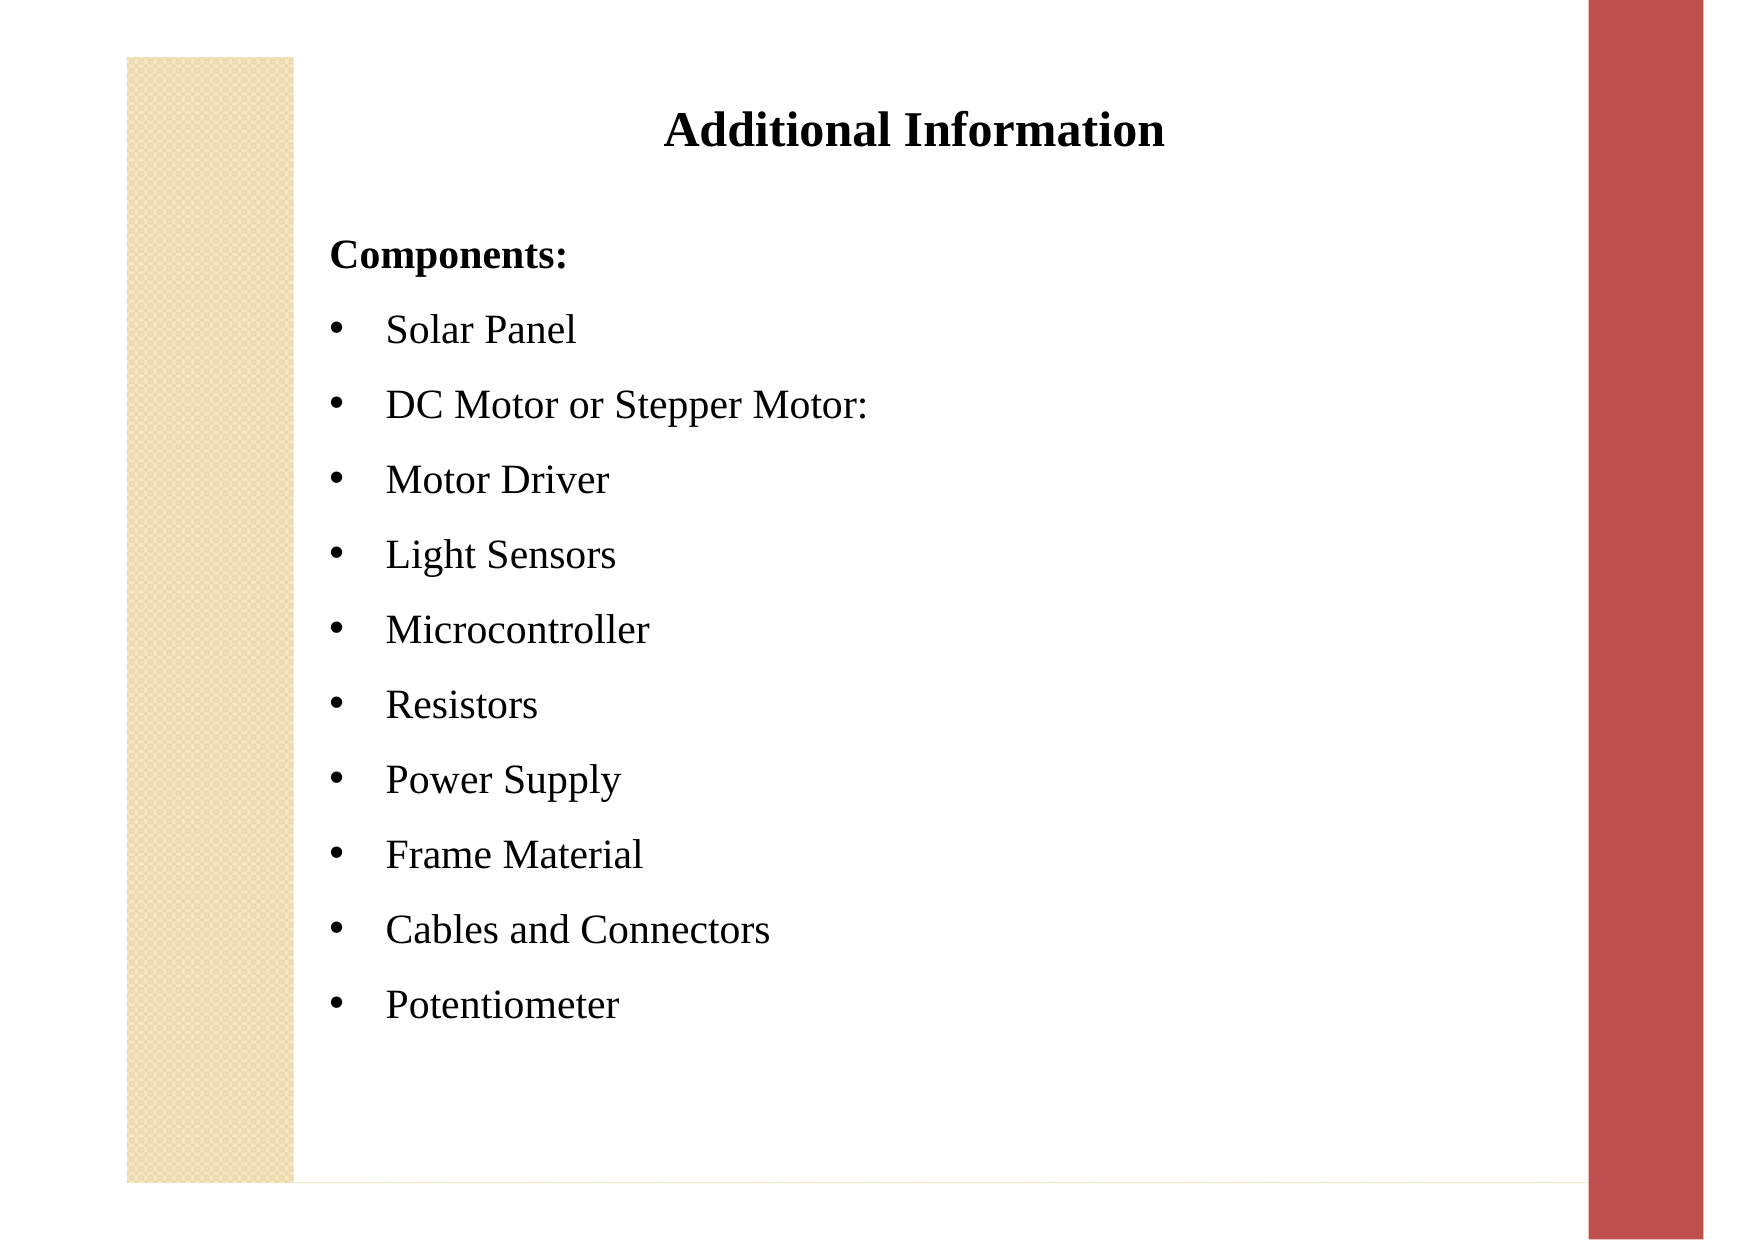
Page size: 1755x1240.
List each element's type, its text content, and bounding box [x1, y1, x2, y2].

picture [126, 57, 293, 1183]
text_box Additional Information [439, 41, 1390, 166]
text_box Components: Solar Panel DC Motor or Stepper Motor: Motor Driver Light Sensors Microcontroller Resistors Power Supply Frame Material Cables and Connectors Potentiometer [314, 194, 1601, 1110]
text_box [1586, 0, 1706, 1240]
